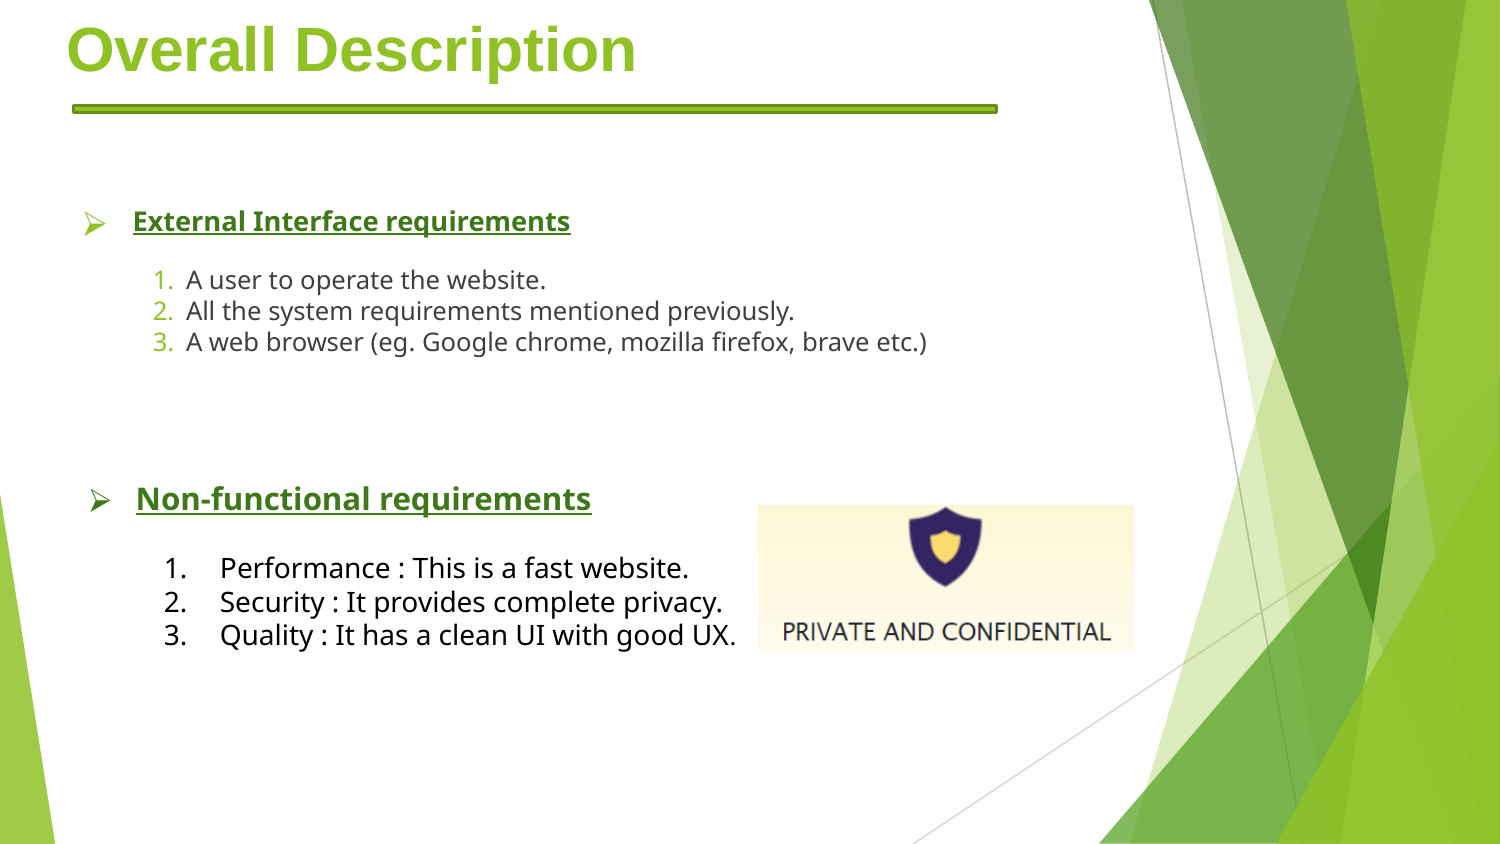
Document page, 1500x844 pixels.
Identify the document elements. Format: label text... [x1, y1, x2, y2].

text_box [73, 105, 997, 113]
text_box Non-functional requirements Performance : This is a fast website. Security : It provides complete privacy. Quality : It has a clean UI with good UX. [73, 471, 1464, 727]
list External Interface requirements A user to operate the website. All the system requirements mentioned previously. A web browser (eg. Google chrome, mozilla firefox, brave etc.) [51, 189, 1449, 373]
picture [757, 505, 1134, 652]
text_box Overall Description [51, 0, 1449, 89]
